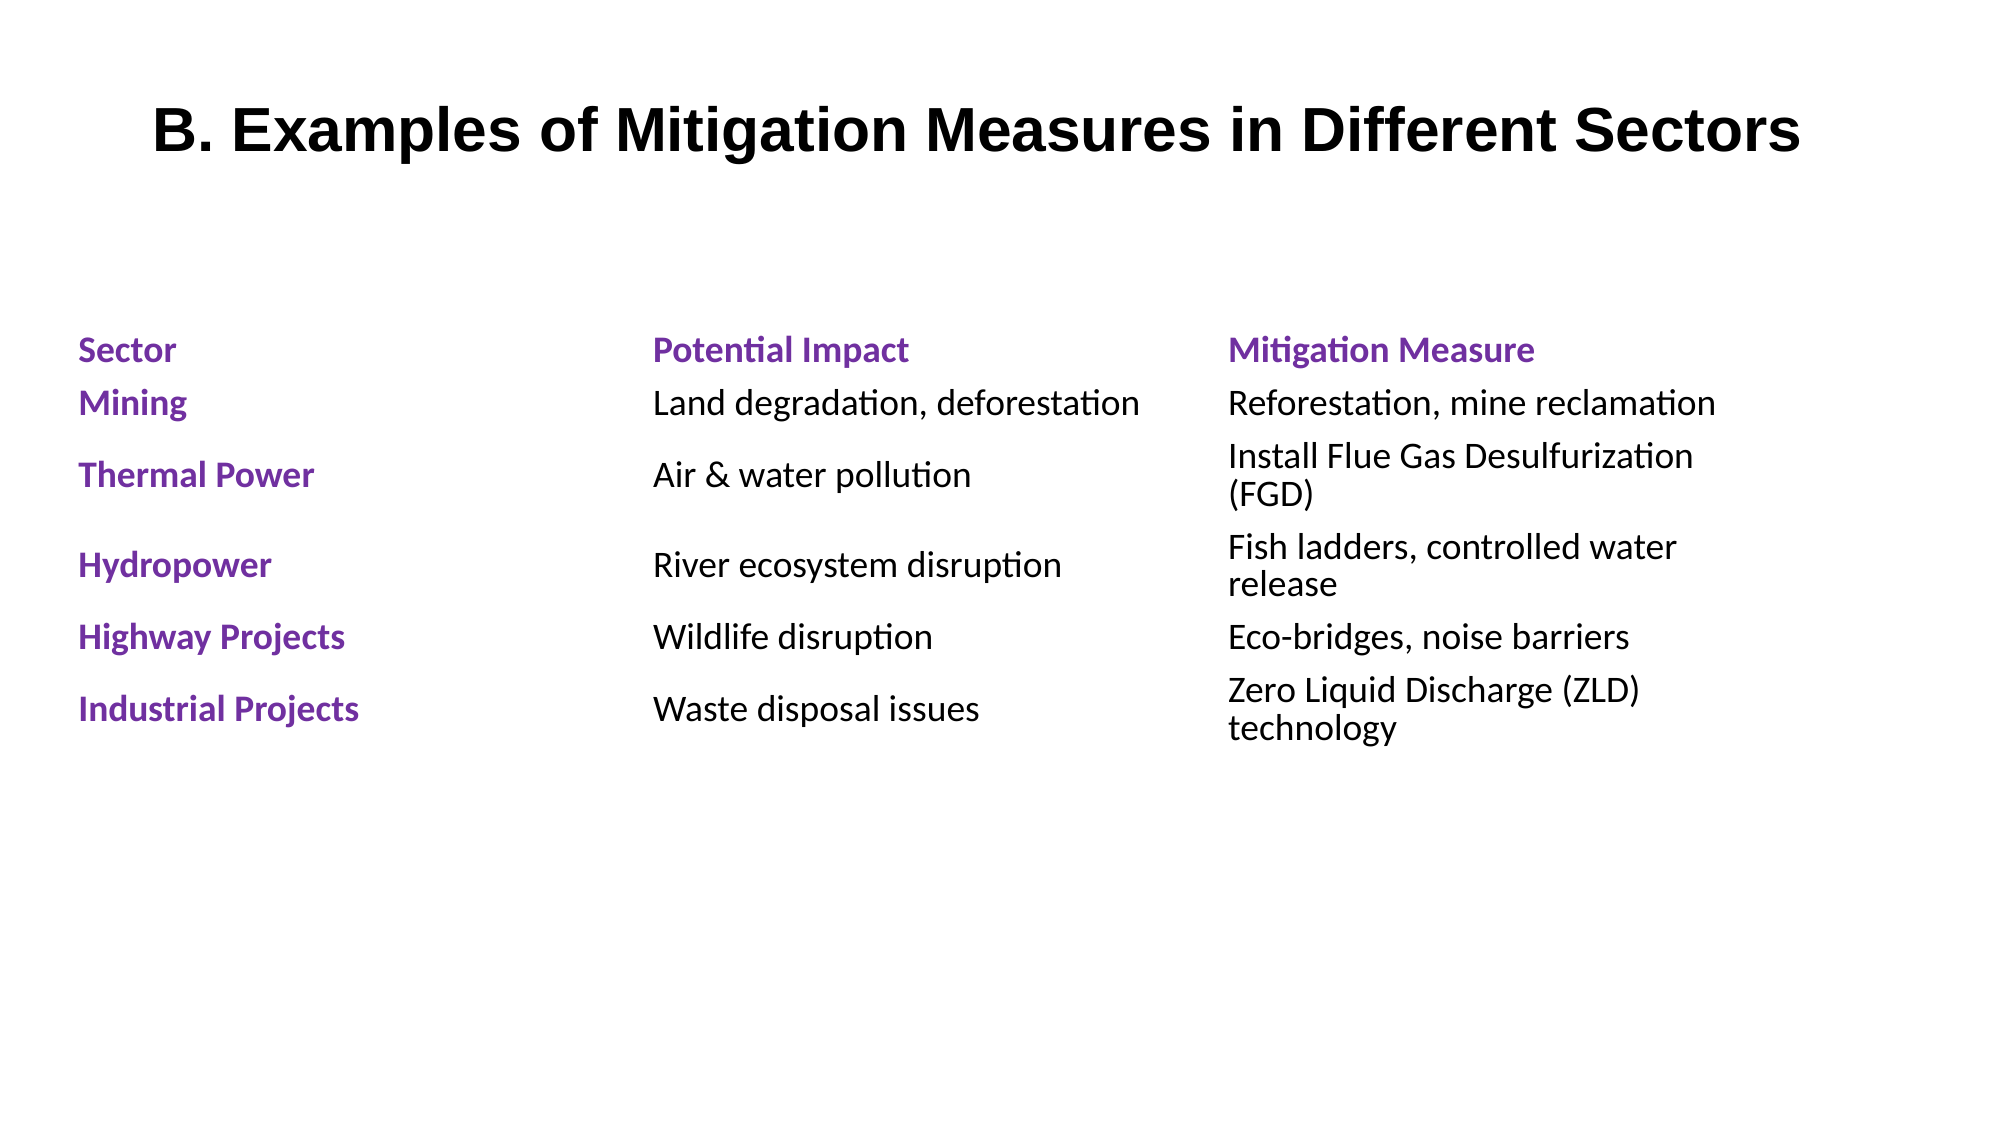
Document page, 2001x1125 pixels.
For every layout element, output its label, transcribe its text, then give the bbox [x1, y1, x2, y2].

table_header Potential Impact [638, 327, 1213, 380]
title B. Examples of Mitigation Measures in Different Sectors [137, 59, 1863, 278]
table_cell Air & water pollution [638, 433, 1213, 523]
table_cell Hydropower [63, 523, 638, 614]
table_cell Install Flue Gas Desulfurization (FGD) [1213, 433, 1788, 523]
table_cell Thermal Power [63, 433, 638, 523]
table_header Sector [63, 327, 638, 380]
table_cell Fish ladders, controlled water release [1213, 523, 1788, 614]
table_cell Mining [63, 380, 638, 433]
table_header Mitigation Measure [1213, 327, 1788, 380]
table_cell Wildlife disruption [638, 614, 1213, 667]
table_cell Waste disposal issues [638, 667, 1213, 757]
table_cell Industrial Projects [63, 667, 638, 757]
table_cell Land degradation, deforestation [638, 380, 1213, 433]
table_cell Reforestation, mine reclamation [1213, 380, 1788, 433]
table_cell River ecosystem disruption [638, 523, 1213, 614]
table_cell Highway Projects [63, 614, 638, 667]
table_cell Zero Liquid Discharge (ZLD) technology [1213, 667, 1788, 757]
table_cell Eco-bridges, noise barriers [1213, 614, 1788, 667]
